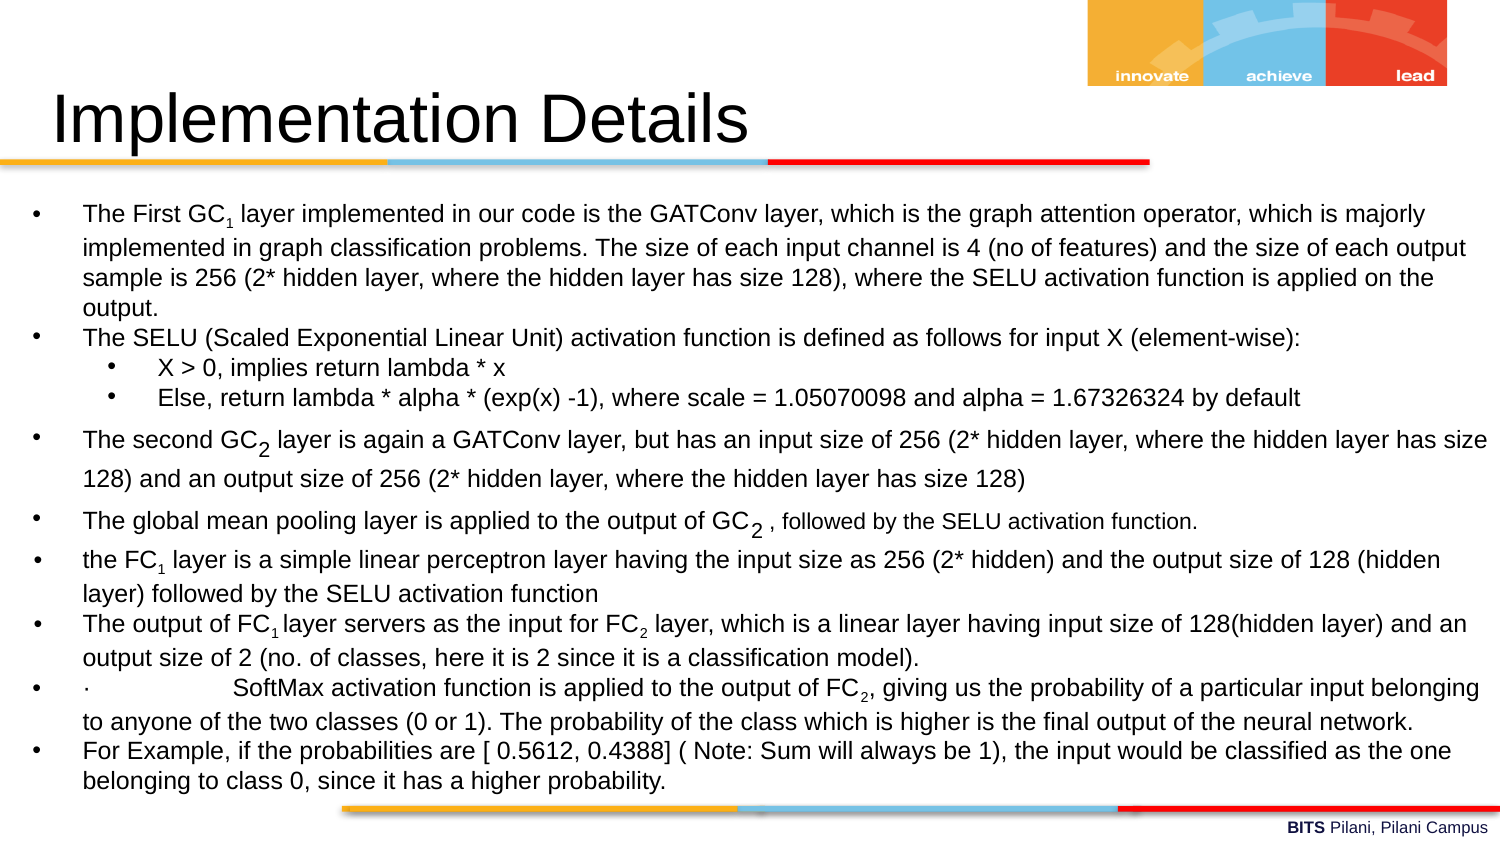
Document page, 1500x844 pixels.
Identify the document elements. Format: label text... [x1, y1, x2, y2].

list The First GC1 layer implemented in our code is the GATConv layer, which is the graph attention operator, which is majorly implemented in graph classification problems. The size of each input channel is 4 (no of features) and the size of each output sample is 256 (2* hidden layer, where the hidden layer has size 128), where the SELU activation function is applied on the output. The SELU (Scaled Exponential Linear Unit) activation function is defined as follows for input X (element-wise): X > 0, implies return lambda * x Else, return lambda * alpha * (exp(x) -1), where scale = 1.05070098 and alpha = 1.67326324 by default The second GC2 layer is again a GATConv layer, but has an input size of 256 (2* hidden layer, where the hidden layer has size 128) and an output size of 256 (2* hidden layer, where the hidden layer has size 128) The global mean pooling layer is applied to the output of GC2 , followed by the SELU activation function. the FC1 layer is a simple linear perceptron layer having the input size as 256 (2* hidden) and the output size of 128 (hidden layer) followed by the SELU activation function The output of FC1 layer servers as the input for FC2 layer, which is a linear layer having input size of 128(hidden layer) and an output size of 2 (no. of classes, here it is 2 since it is a classification model). · SoftMax activation function is applied to the output of FC2, giving us the probability of a particular input belonging to anyone of the two classes (0 or 1). The probability of the class which is higher is the final output of the neural network. For Example, if the probabilities are [ 0.5612, 0.4388] ( Note: Sum will always be 1), the input would be classified as the one belonging to class 0, since it has a higher probability. [7, 197, 1500, 801]
picture [1087, 0, 1448, 72]
title Implementation Details [51, 72, 1449, 167]
